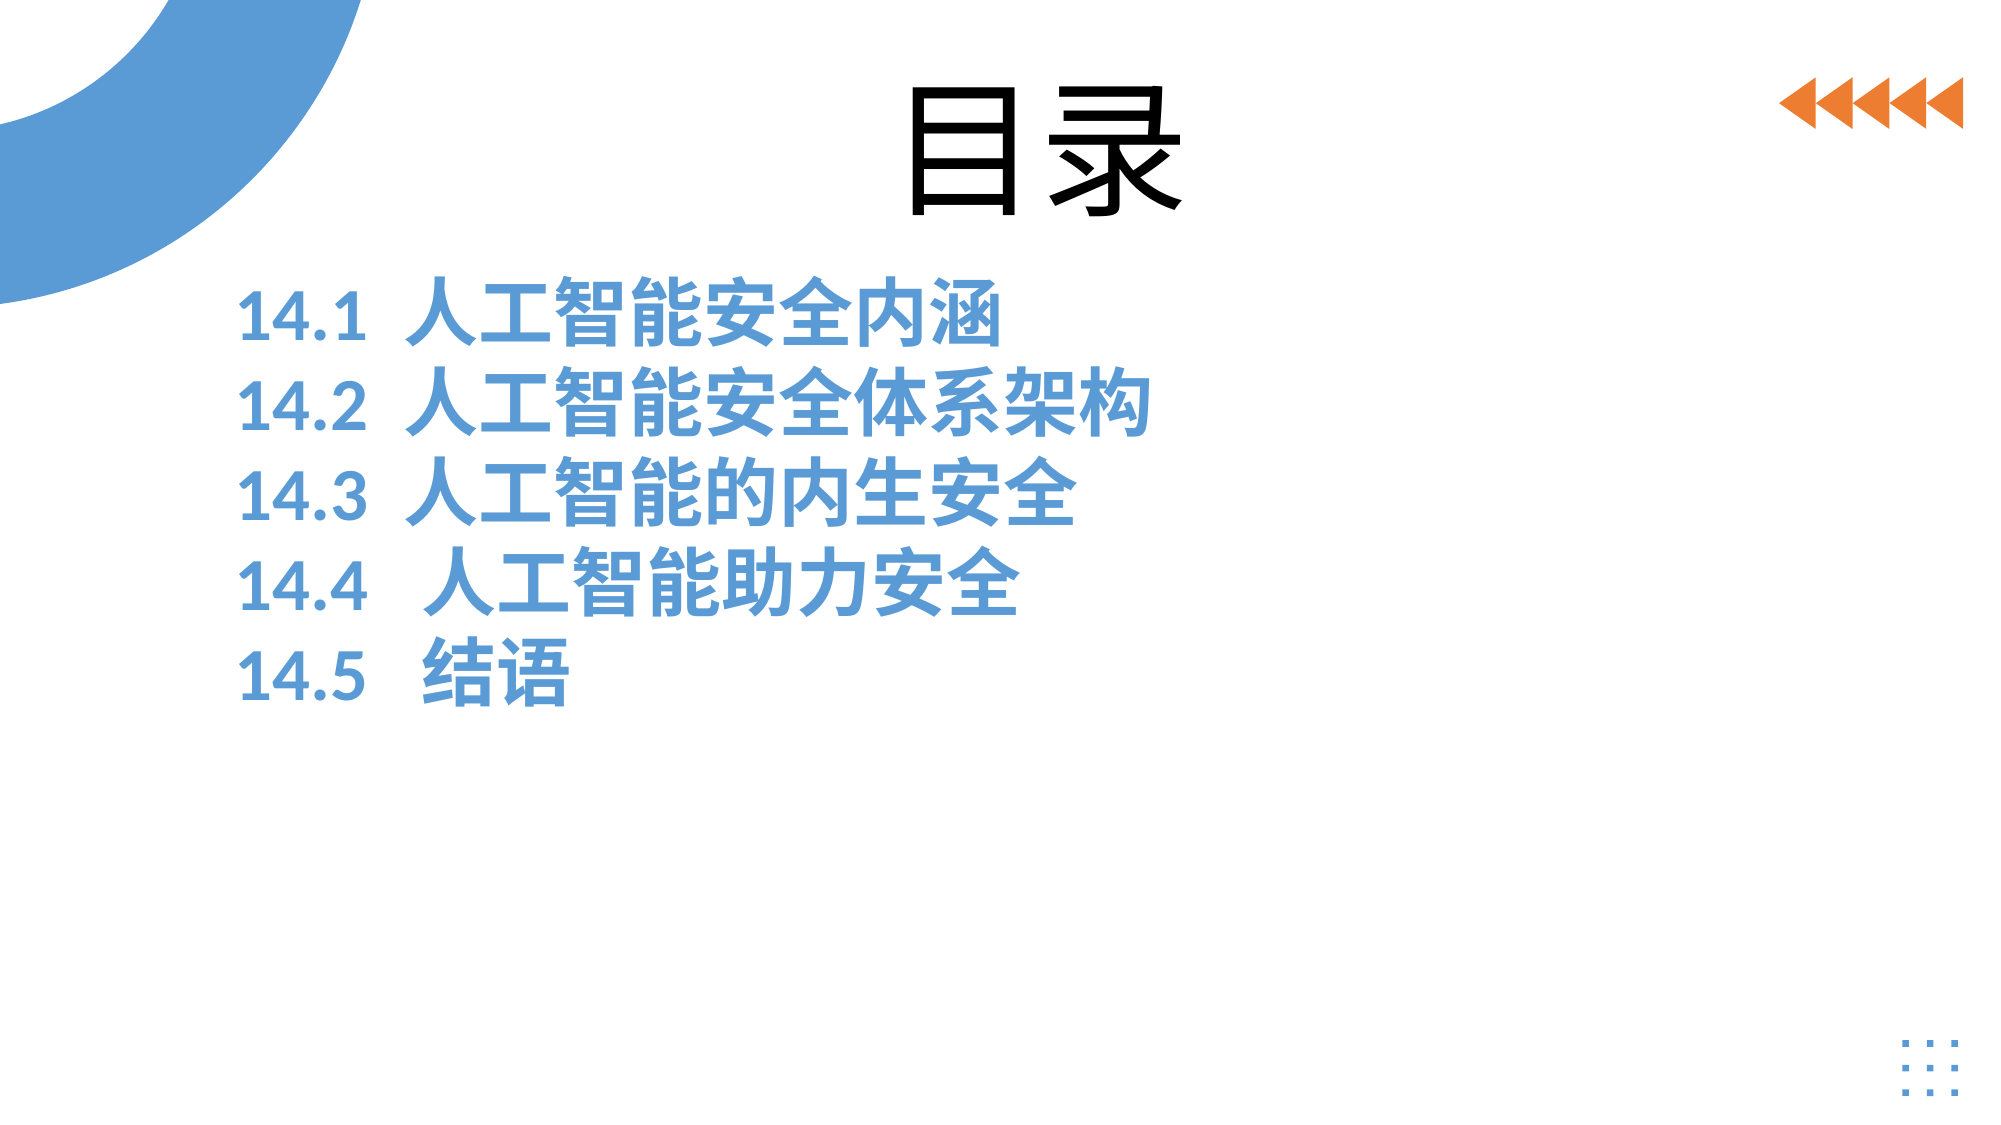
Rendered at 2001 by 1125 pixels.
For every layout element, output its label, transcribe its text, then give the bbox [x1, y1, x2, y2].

text_box [1950, 1064, 1959, 1072]
text_box [1926, 1064, 1934, 1072]
text_box 14.1 人工智能安全内涵 14.2 人工智能安全体系架构 14.3 人工智能的内生安全 14.4 人工智能助力安全 14.5 结语 [220, 257, 1944, 773]
text_box [1901, 1064, 1910, 1072]
text_box [1901, 1088, 1910, 1097]
text_box [1901, 1039, 1910, 1048]
text_box [1950, 1039, 1959, 1048]
text_box [1950, 1088, 1959, 1097]
text_box [1926, 1088, 1934, 1097]
text_box [0, 0, 362, 306]
text_box [1926, 1039, 1934, 1048]
text_box 目录 [693, 46, 1386, 242]
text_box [1779, 77, 1963, 129]
